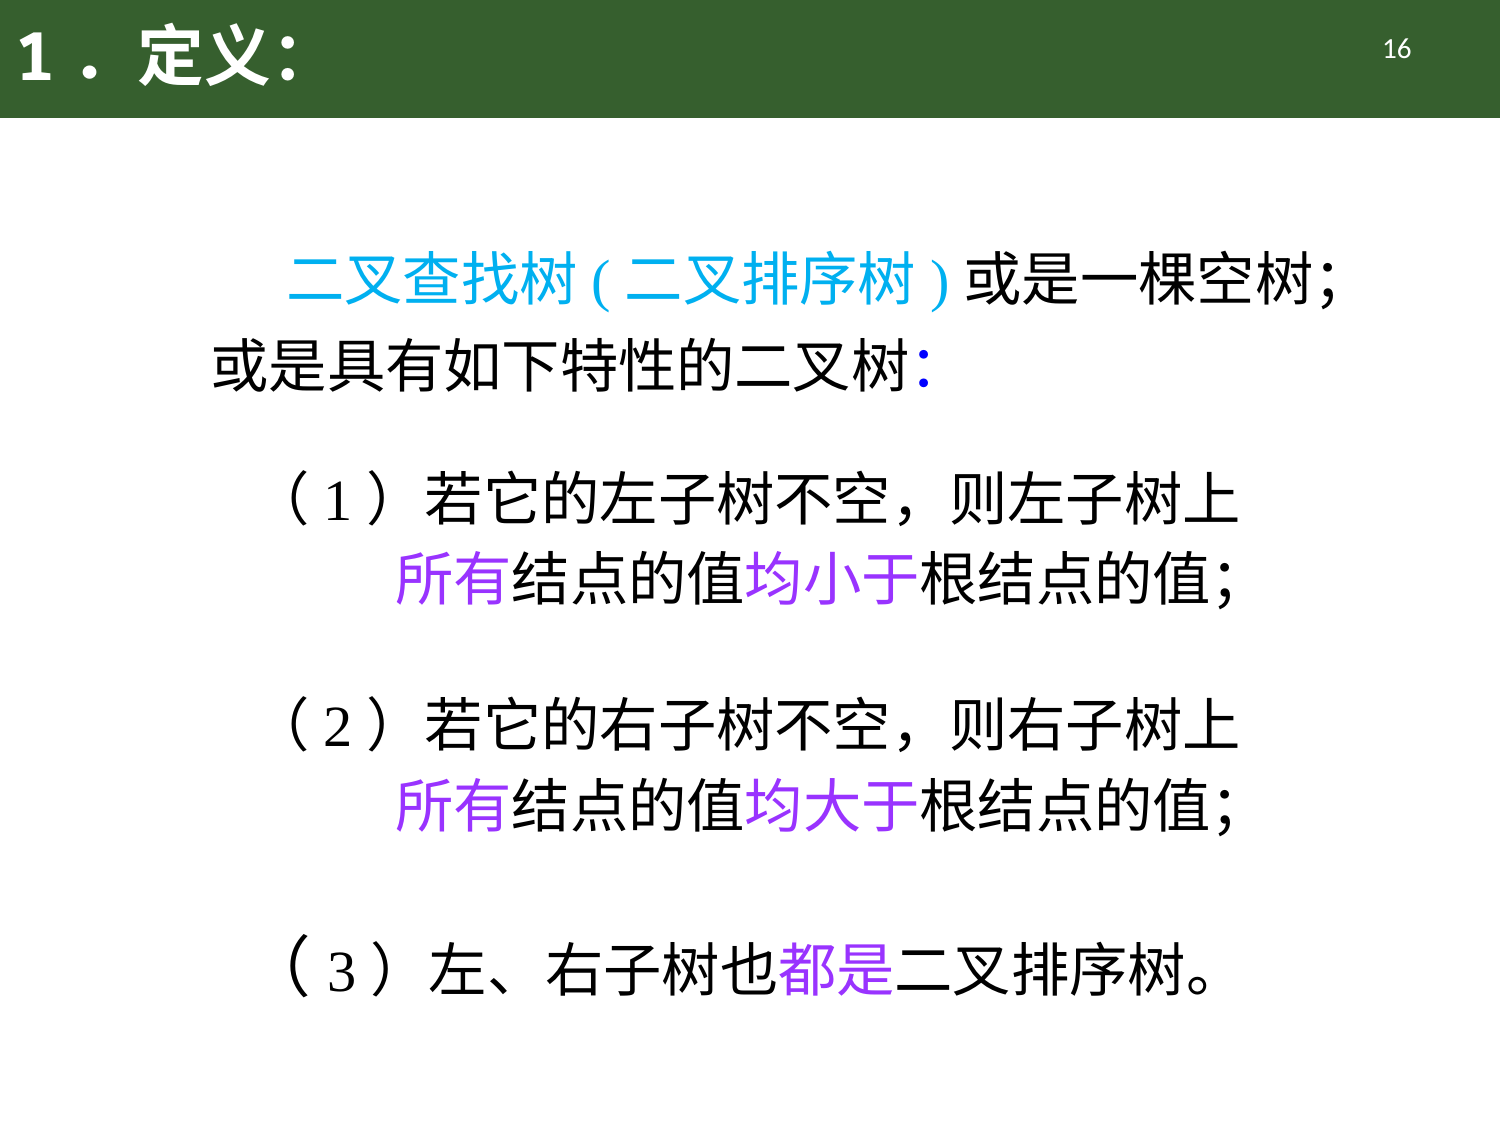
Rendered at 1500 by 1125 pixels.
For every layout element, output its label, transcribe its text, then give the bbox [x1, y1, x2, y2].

text_box 二叉查找树(二叉排序树)或是一棵空树； 或是具有如下特性的二叉树： [169, 199, 1387, 407]
text_box （3）左、右子树也都是二叉排序树。 [229, 905, 1216, 1012]
title 1．定义： [0, 0, 1294, 119]
text_box （1）若它的左子树不空，则左子树上 所有结点的值均小于根结点的值； [236, 454, 1285, 620]
slide_number 16 [1306, 21, 1487, 82]
text_box （2）若它的右子树不空，则右子树上 所有结点的值均大于根结点的值； [236, 670, 1285, 847]
